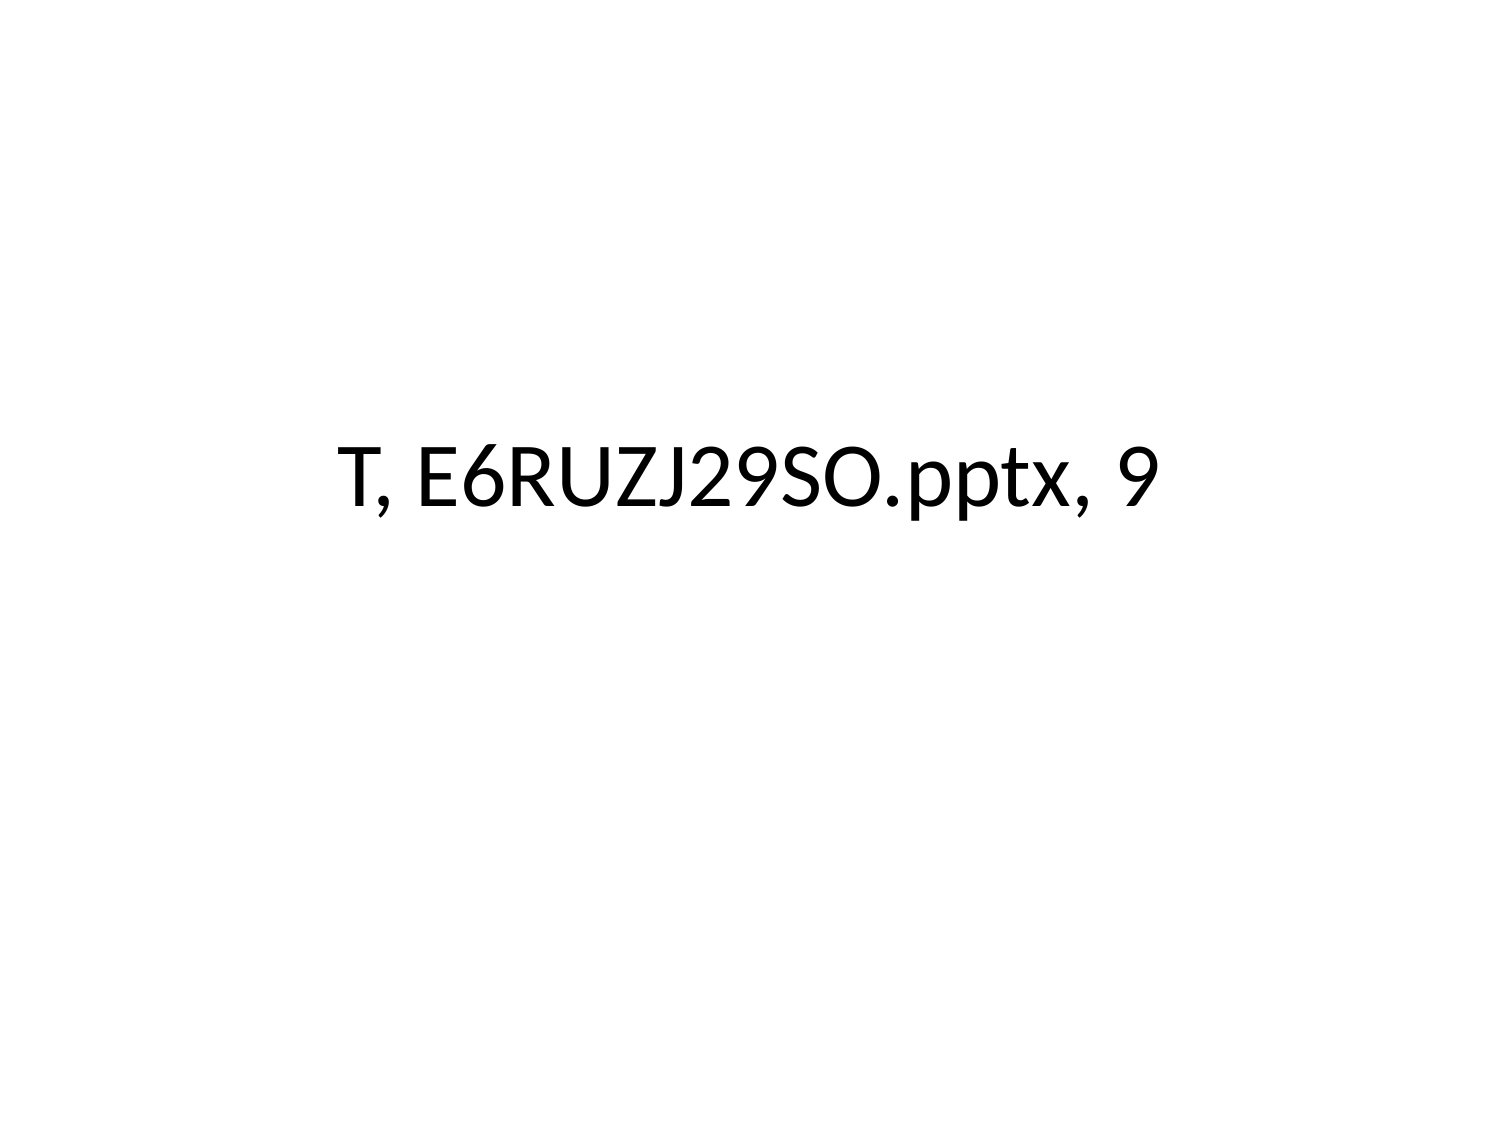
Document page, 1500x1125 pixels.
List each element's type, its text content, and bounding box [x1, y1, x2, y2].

title T, E6RUZJ29SO.pptx, 9 [112, 349, 1388, 591]
